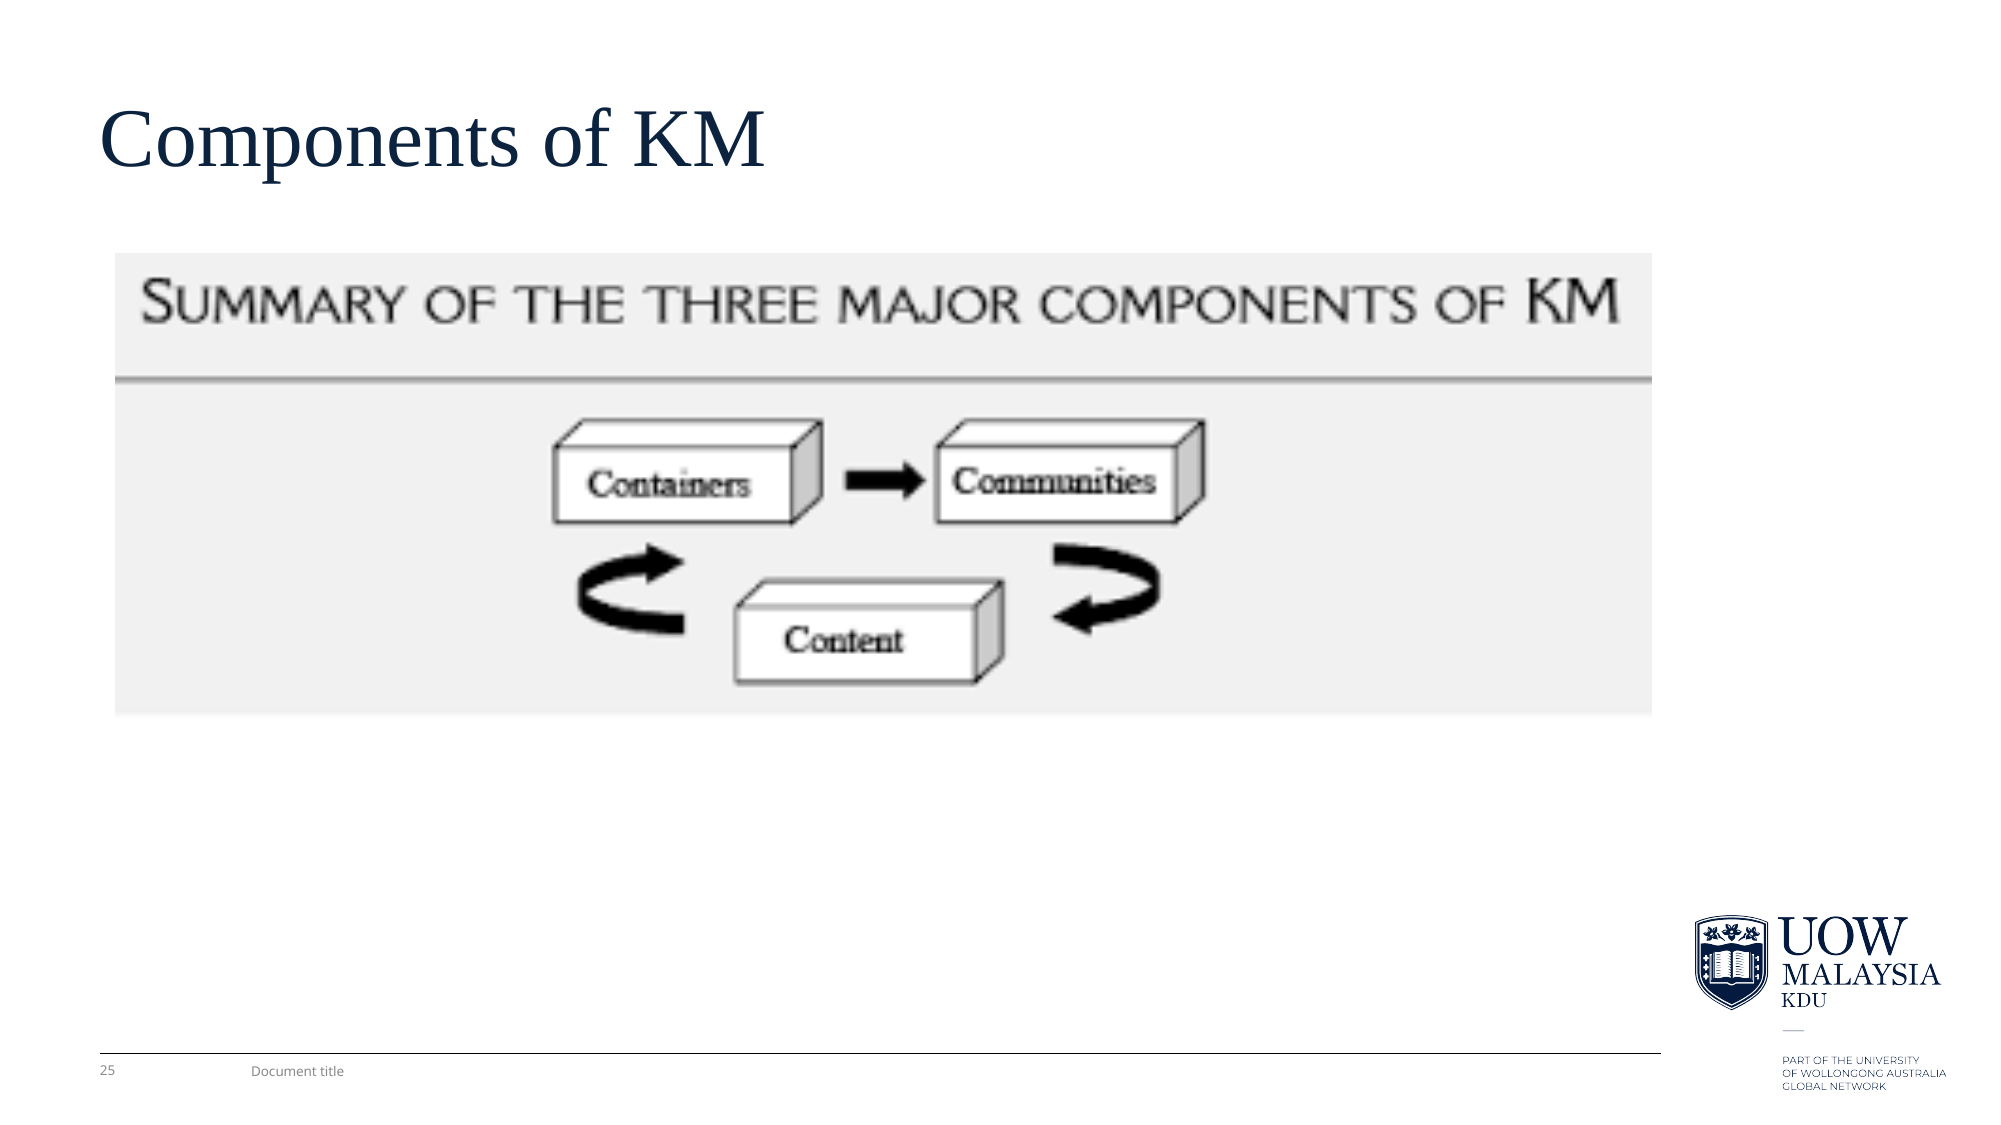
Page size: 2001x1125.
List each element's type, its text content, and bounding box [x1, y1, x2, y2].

title Components of KM [99, 67, 1661, 207]
picture [1695, 915, 1947, 1091]
slide_number 25 [99, 1059, 180, 1091]
footer Document title [250, 1059, 885, 1091]
picture [115, 253, 1652, 722]
